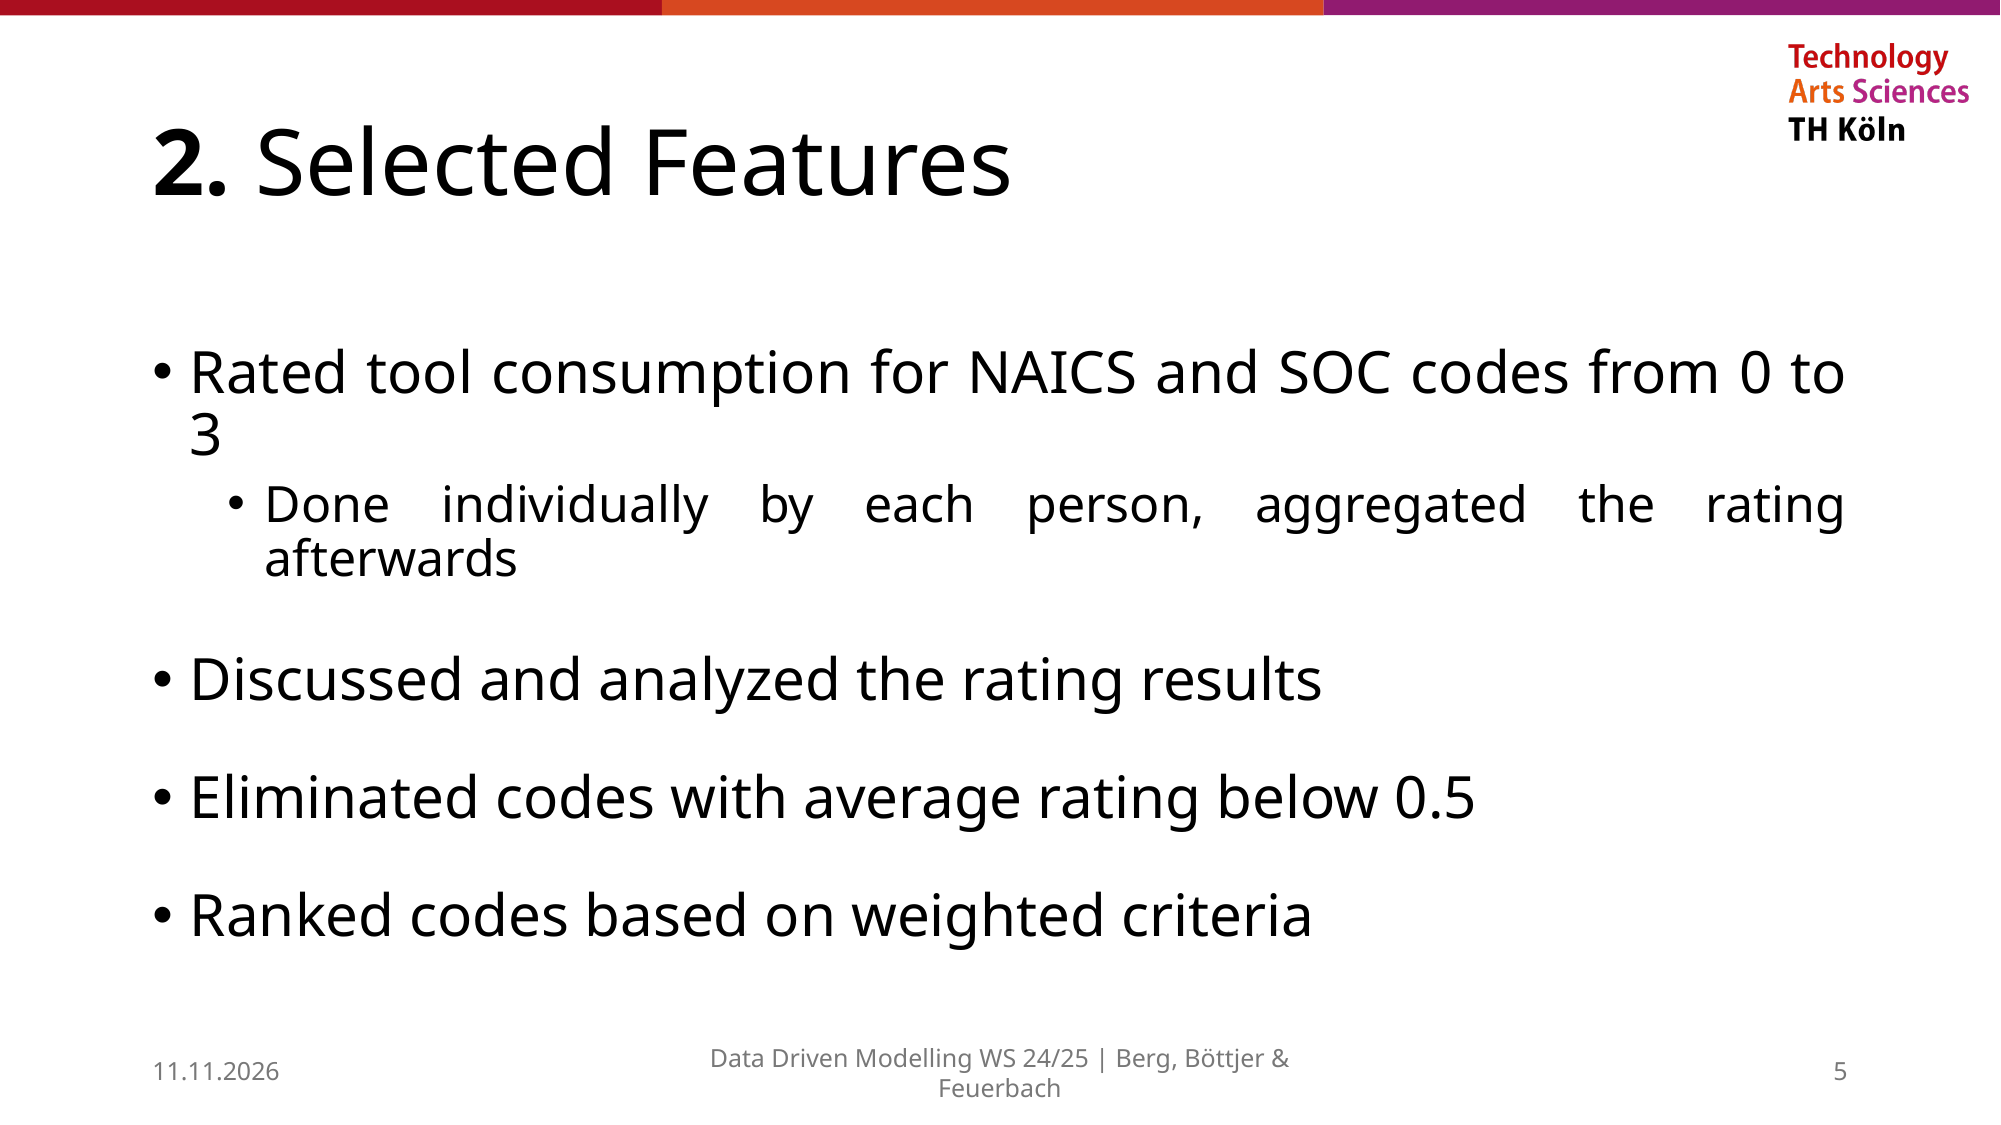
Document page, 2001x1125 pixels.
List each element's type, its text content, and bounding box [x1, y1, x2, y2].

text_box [0, 0, 2000, 16]
footer Data Driven Modelling WS 24/25 | Berg, Böttjer & Feuerbach [662, 1042, 1338, 1103]
picture [1787, 43, 1969, 142]
title 2. Selected Features [137, 56, 1863, 275]
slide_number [137, 1042, 588, 1103]
slide_number 5 [1412, 1042, 1863, 1103]
list Rated tool consumption for NAICS and SOC codes from 0 to 3 Done individually by each person, aggregated the rating afterwards Discussed and analyzed the rating results Eliminated codes with average rating below 0.5 Ranked codes based on weighted criteria [137, 299, 1863, 1014]
